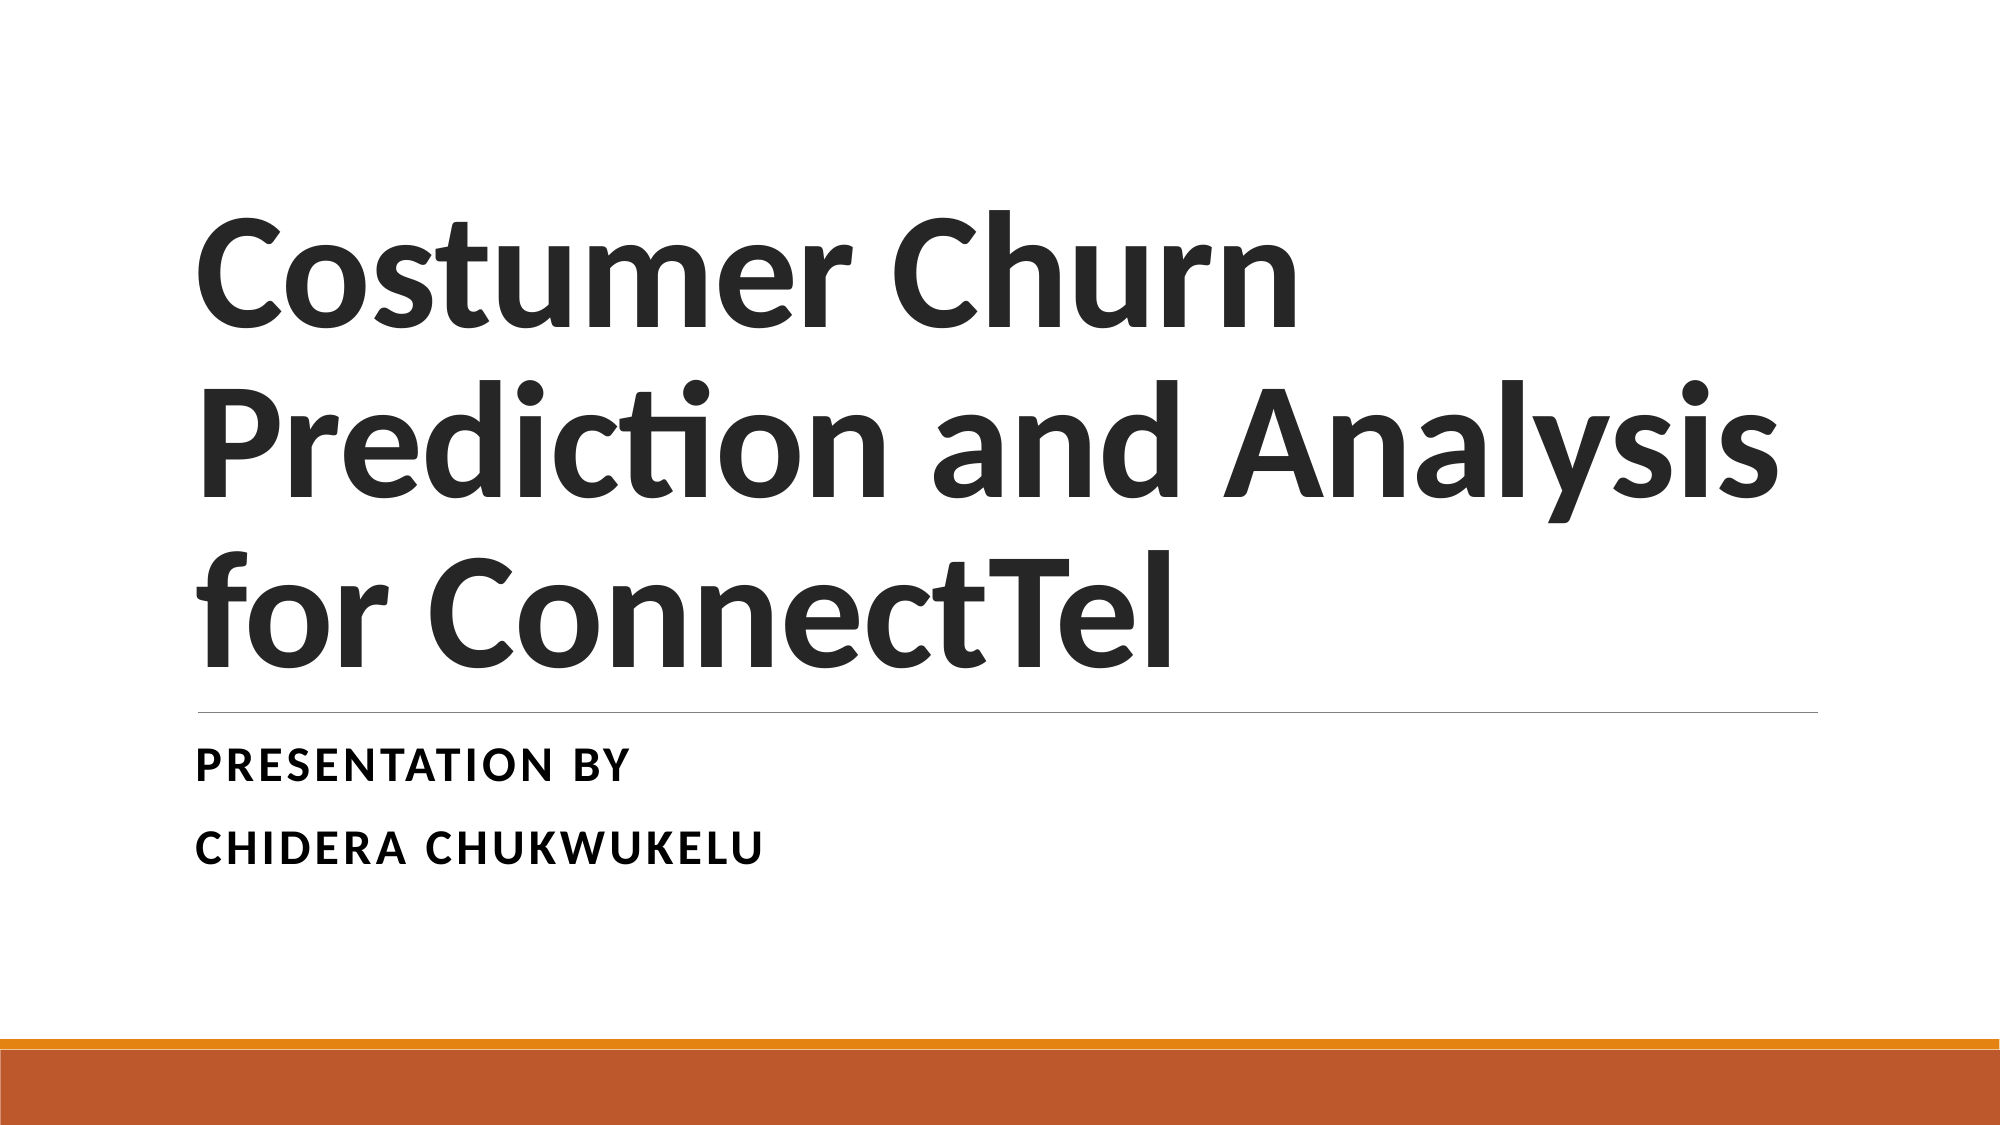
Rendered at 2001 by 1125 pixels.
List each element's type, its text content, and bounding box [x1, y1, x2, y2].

subtitle PRESENTATION BY cHidera chukwukelu [180, 730, 1831, 919]
title Costumer Churn Prediction and Analysis for ConnectTel [180, 124, 1830, 710]
